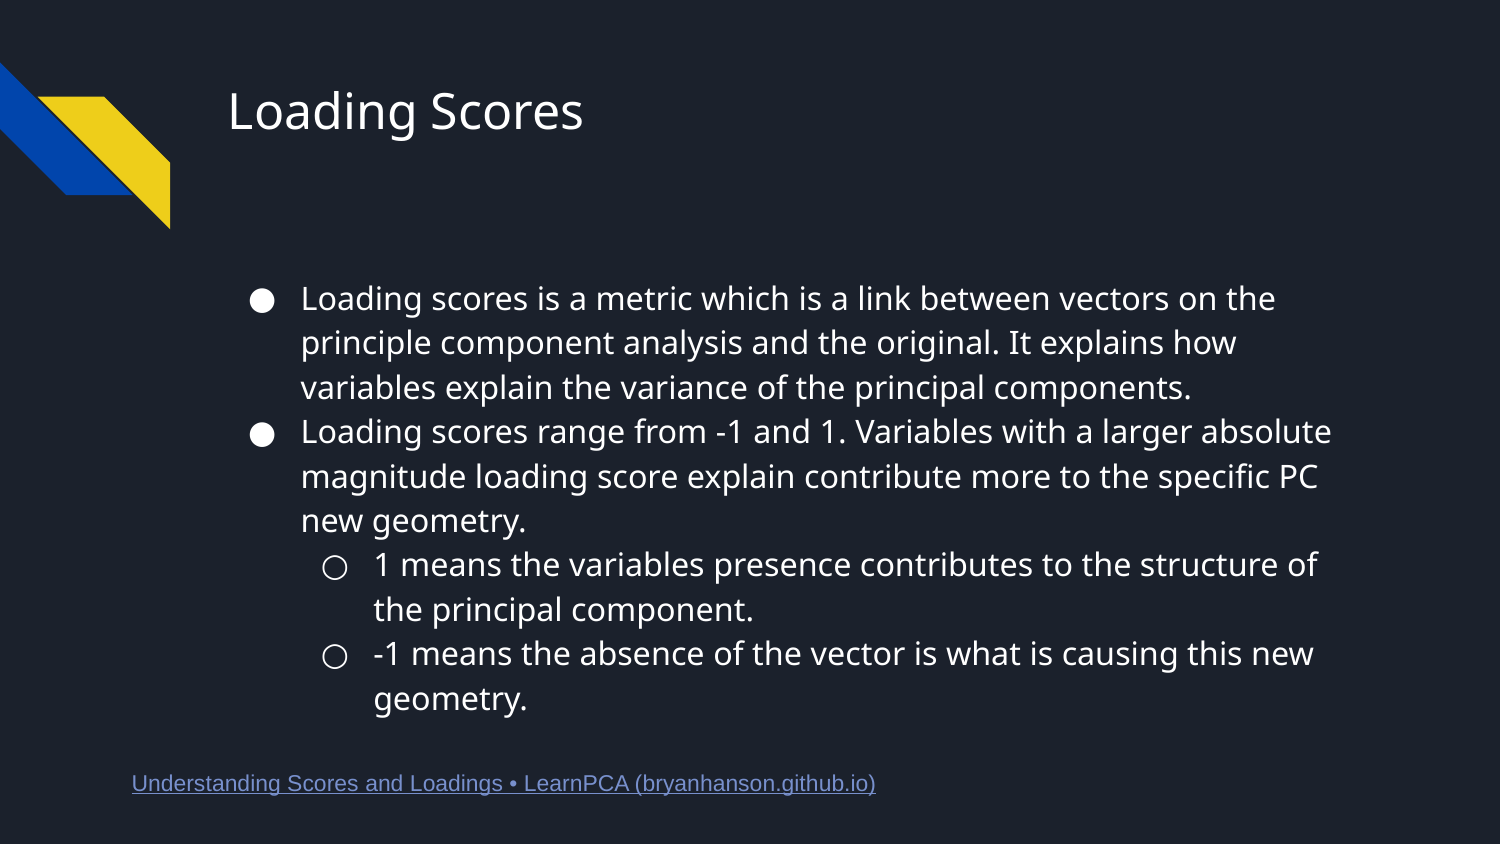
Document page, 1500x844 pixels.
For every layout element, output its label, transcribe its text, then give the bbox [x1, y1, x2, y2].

list Loading scores is a metric which is a link between vectors on the principle component analysis and the original. It explains how variables explain the variance of the principal components. Loading scores range from -1 and 1. Variables with a larger absolute magnitude loading score explain contribute more to the specific PC new geometry. 1 means the variables presence contributes to the structure of the principal component. -1 means the absence of the vector is what is causing this new geometry. [212, 257, 1368, 735]
text_box Understanding Scores and Loadings • LearnPCA (bryanhanson.github.io) [116, 754, 1240, 810]
title Loading Scores [212, 64, 1368, 215]
